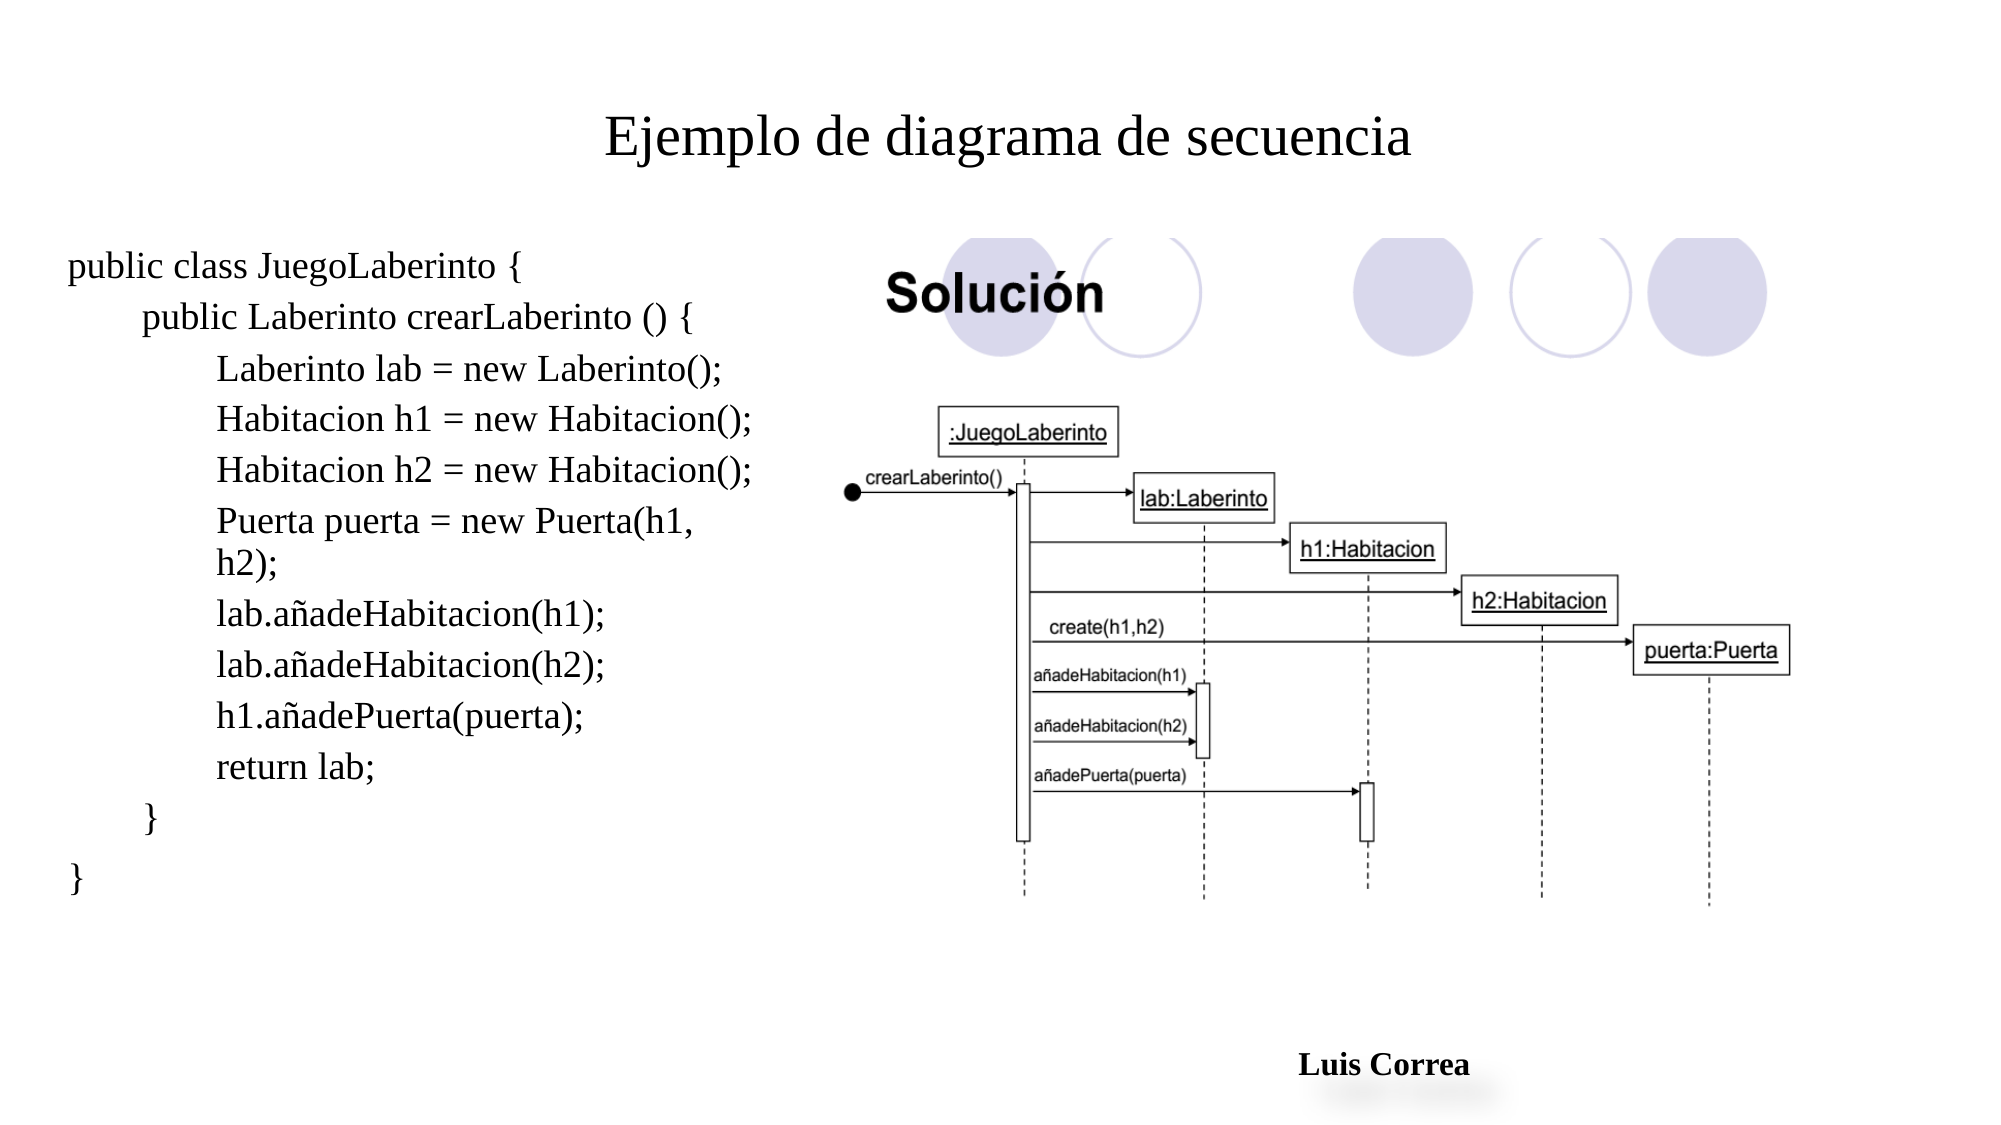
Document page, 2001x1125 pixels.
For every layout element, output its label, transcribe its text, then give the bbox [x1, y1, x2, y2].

list public class JuegoLaberinto { public Laberinto crearLaberinto () { Laberinto lab = new Laberinto(); Habitacion h1 = new Habitacion(); Habitacion h2 = new Habitacion(); Puerta puerta = new Puerta(h1, h2); lab.añadeHabitacion(h1); lab.añadeHabitacion(h2); h1.añadePuerta(puerta); return lab; } } [52, 238, 777, 953]
title Ejemplo de diagrama de secuencia [589, 71, 1524, 203]
picture [798, 238, 1823, 978]
text_box Luis Correa [1283, 1034, 1638, 1090]
